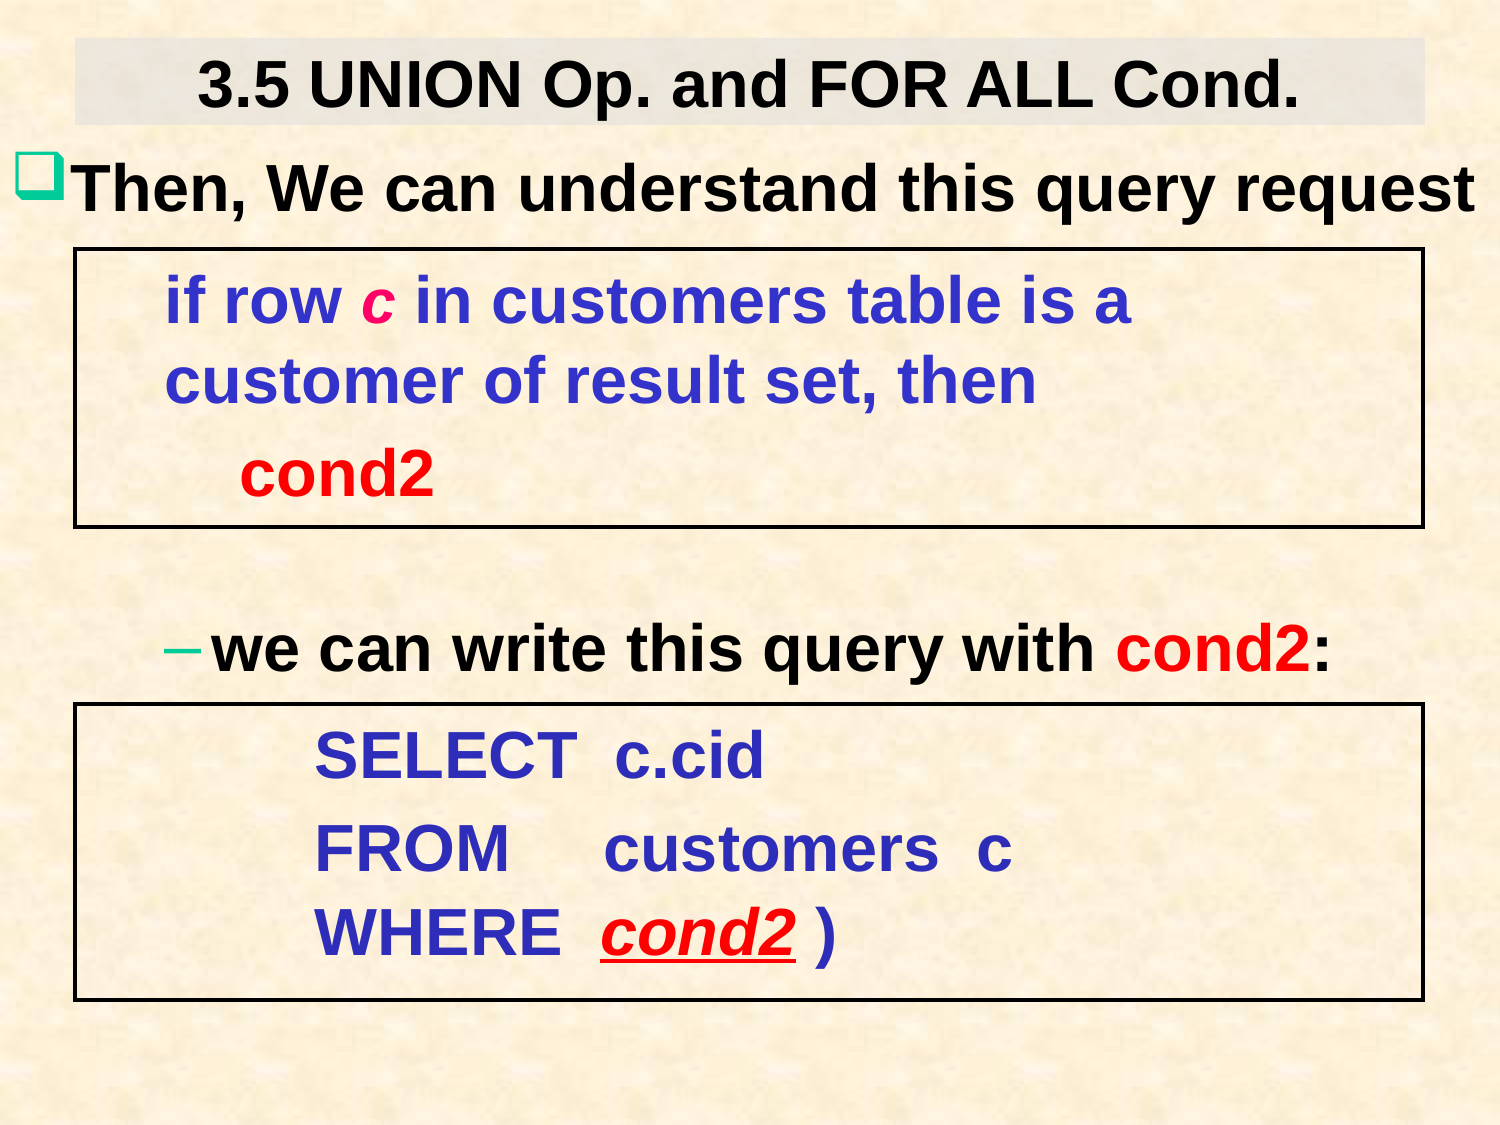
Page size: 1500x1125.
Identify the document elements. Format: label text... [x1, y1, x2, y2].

text_box if row c in customers table is a customer of result set, then cond2 [74, 249, 1424, 528]
title 3.5 UNION Op. and FOR ALL Cond. [74, 37, 1426, 126]
text_box we can write this query with cond2: [74, 597, 1424, 704]
picture [0, 0, 1500, 1125]
text_box SELECT c.cid FROM customers c WHERE cond2 ) [74, 704, 1424, 1000]
list Then, We can understand this query request [0, 137, 1495, 638]
